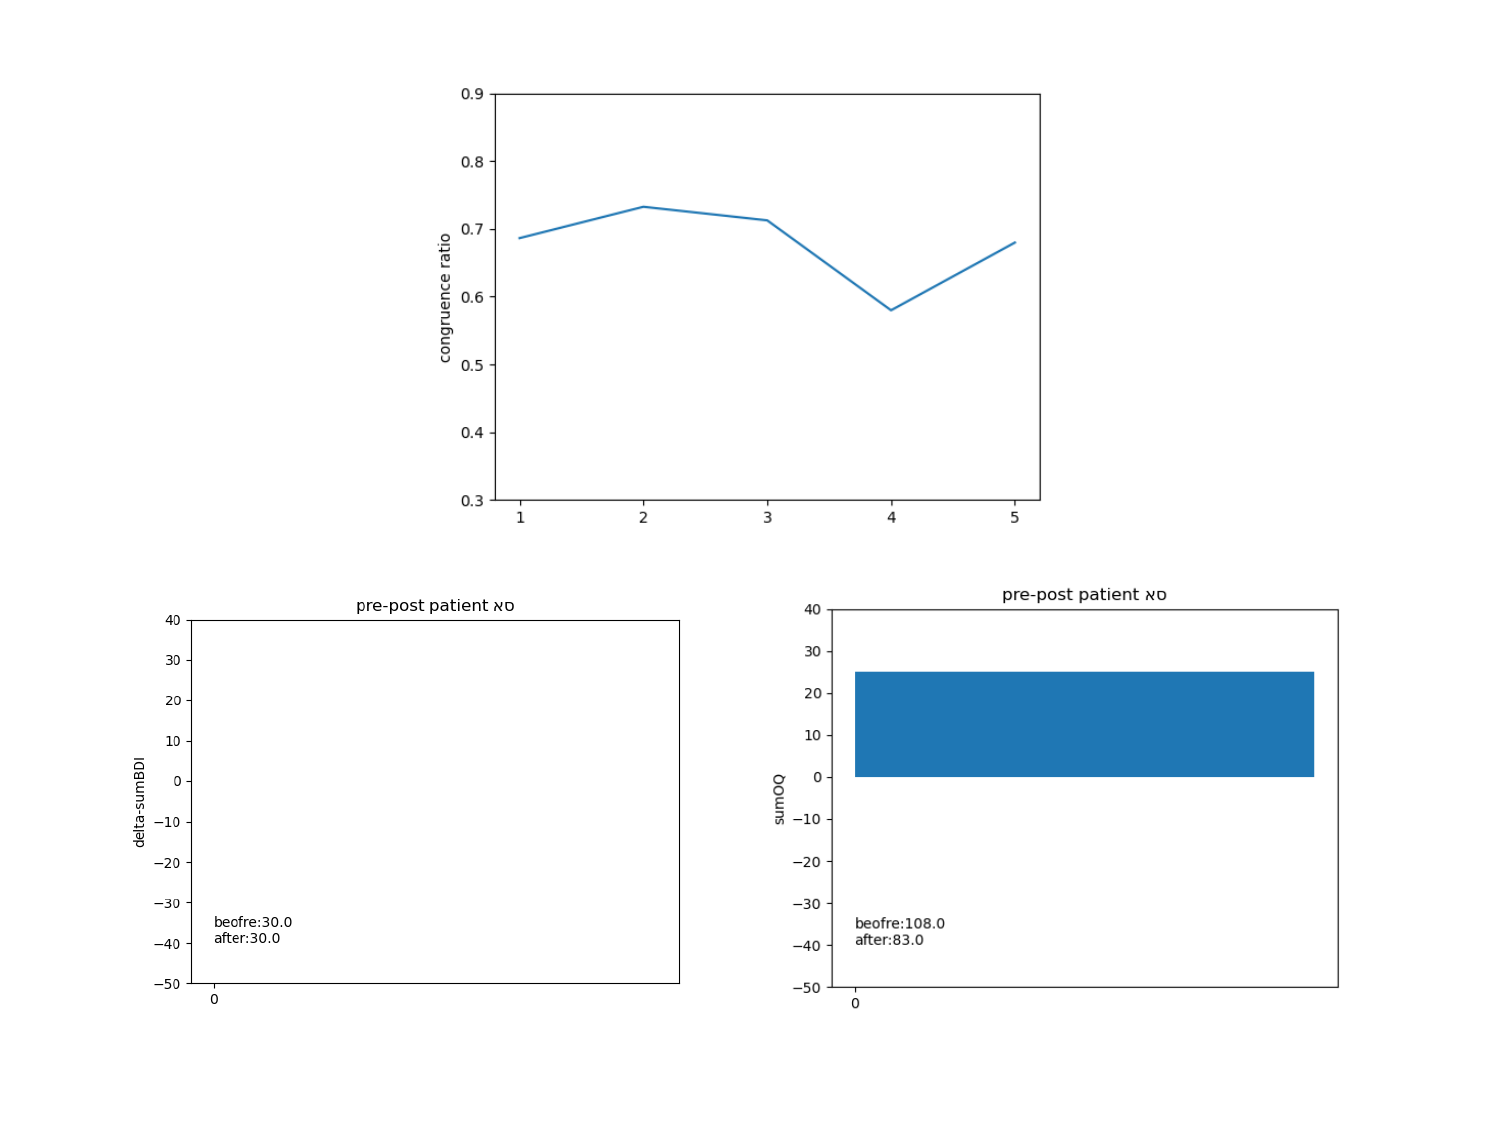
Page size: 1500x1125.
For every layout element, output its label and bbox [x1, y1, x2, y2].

picture [111, 562, 743, 1036]
picture [407, 30, 1404, 1041]
